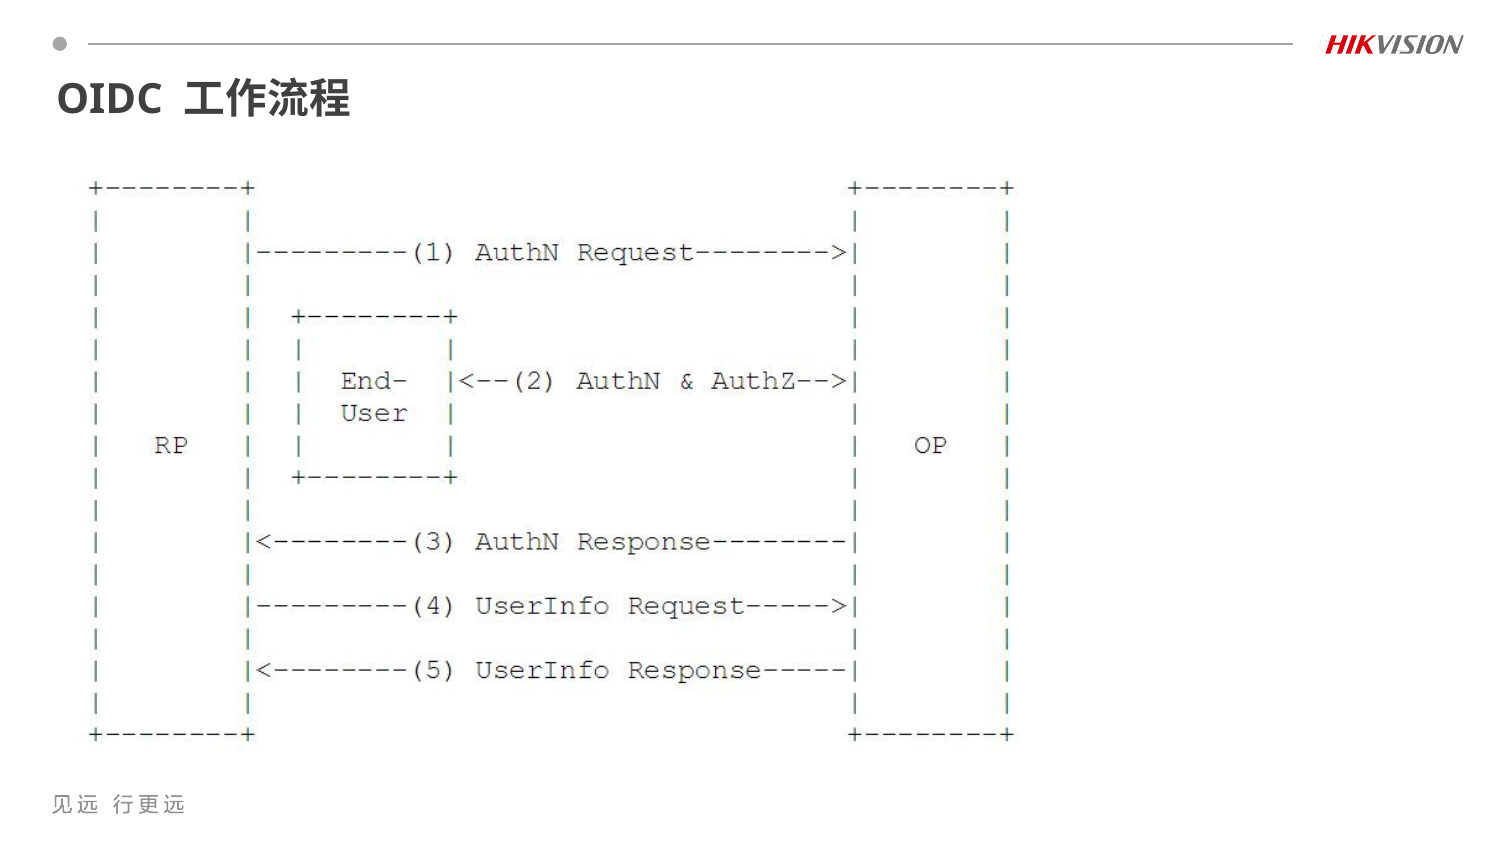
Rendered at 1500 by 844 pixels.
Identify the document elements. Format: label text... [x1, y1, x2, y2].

picture [40, 138, 1081, 788]
title OIDC 工作流程 [41, 63, 1034, 123]
picture [1316, 34, 1464, 54]
